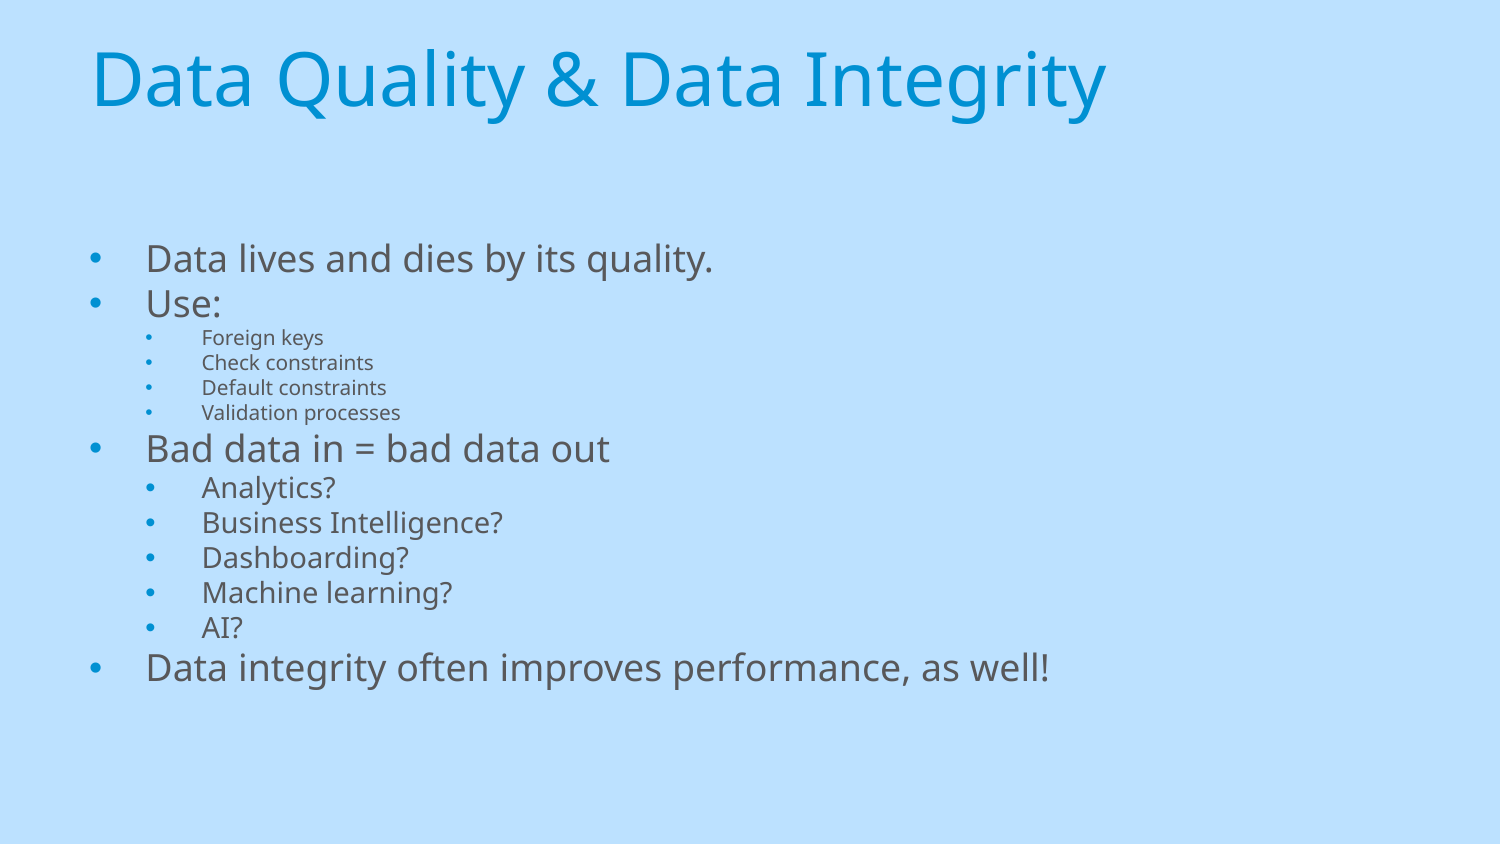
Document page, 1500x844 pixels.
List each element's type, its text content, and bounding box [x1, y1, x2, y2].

title Data Quality & Data Integrity [75, 41, 1425, 142]
list Data lives and dies by its quality. Use: Foreign keys Check constraints Default constraints Validation processes Bad data in = bad data out Analytics? Business Intelligence? Dashboarding? Machine learning? AI? Data integrity often improves performance, as well! [74, 227, 1427, 758]
